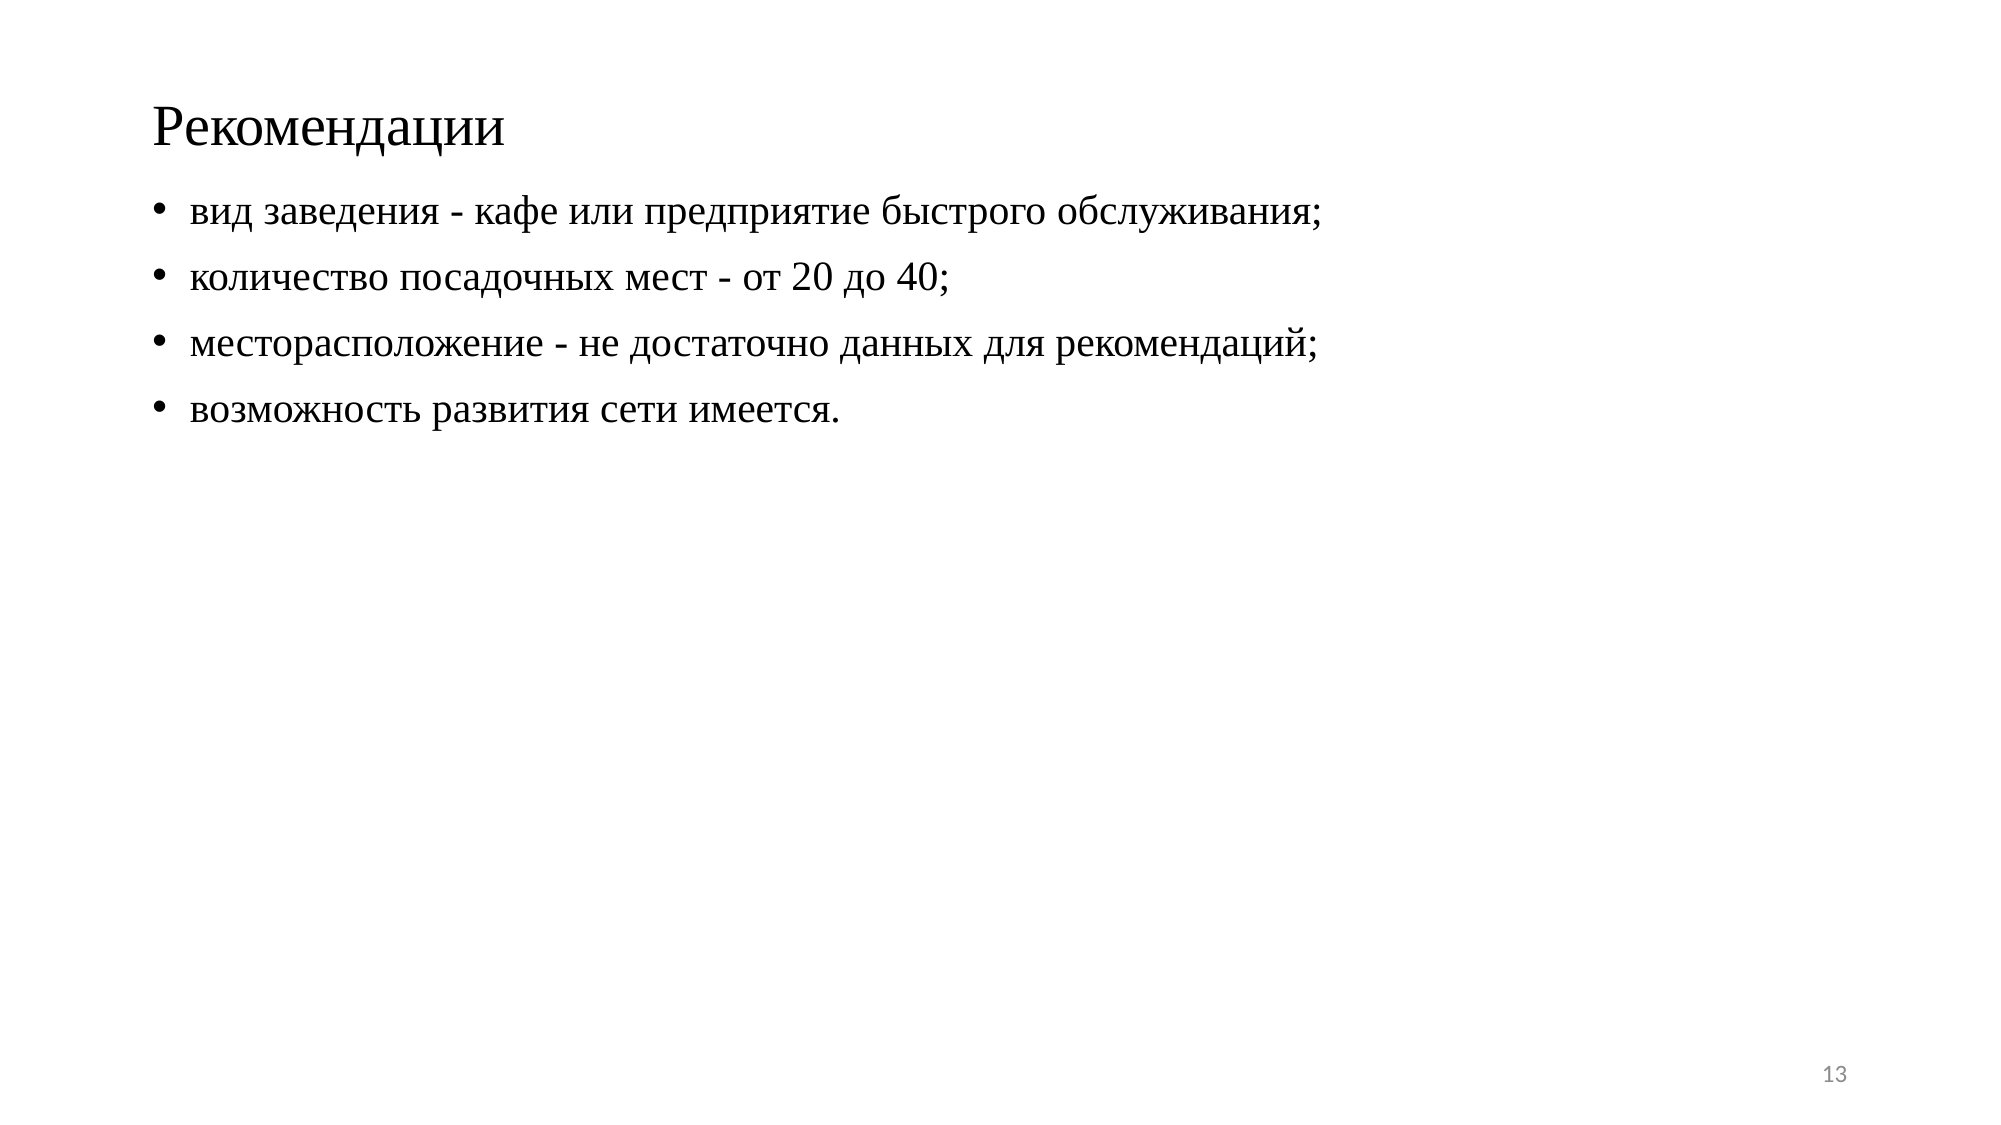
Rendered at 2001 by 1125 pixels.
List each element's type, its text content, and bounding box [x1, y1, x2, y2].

title Рекомендации [137, 59, 1863, 181]
slide_number 13 [1412, 1042, 1863, 1103]
list вид заведения - кафе или предприятие быстрого обслуживания; количество посадочных мест - от 20 до 40; месторасположение - не достаточно данных для рекомендаций; возможность развития сети имеется. [137, 181, 1863, 1014]
